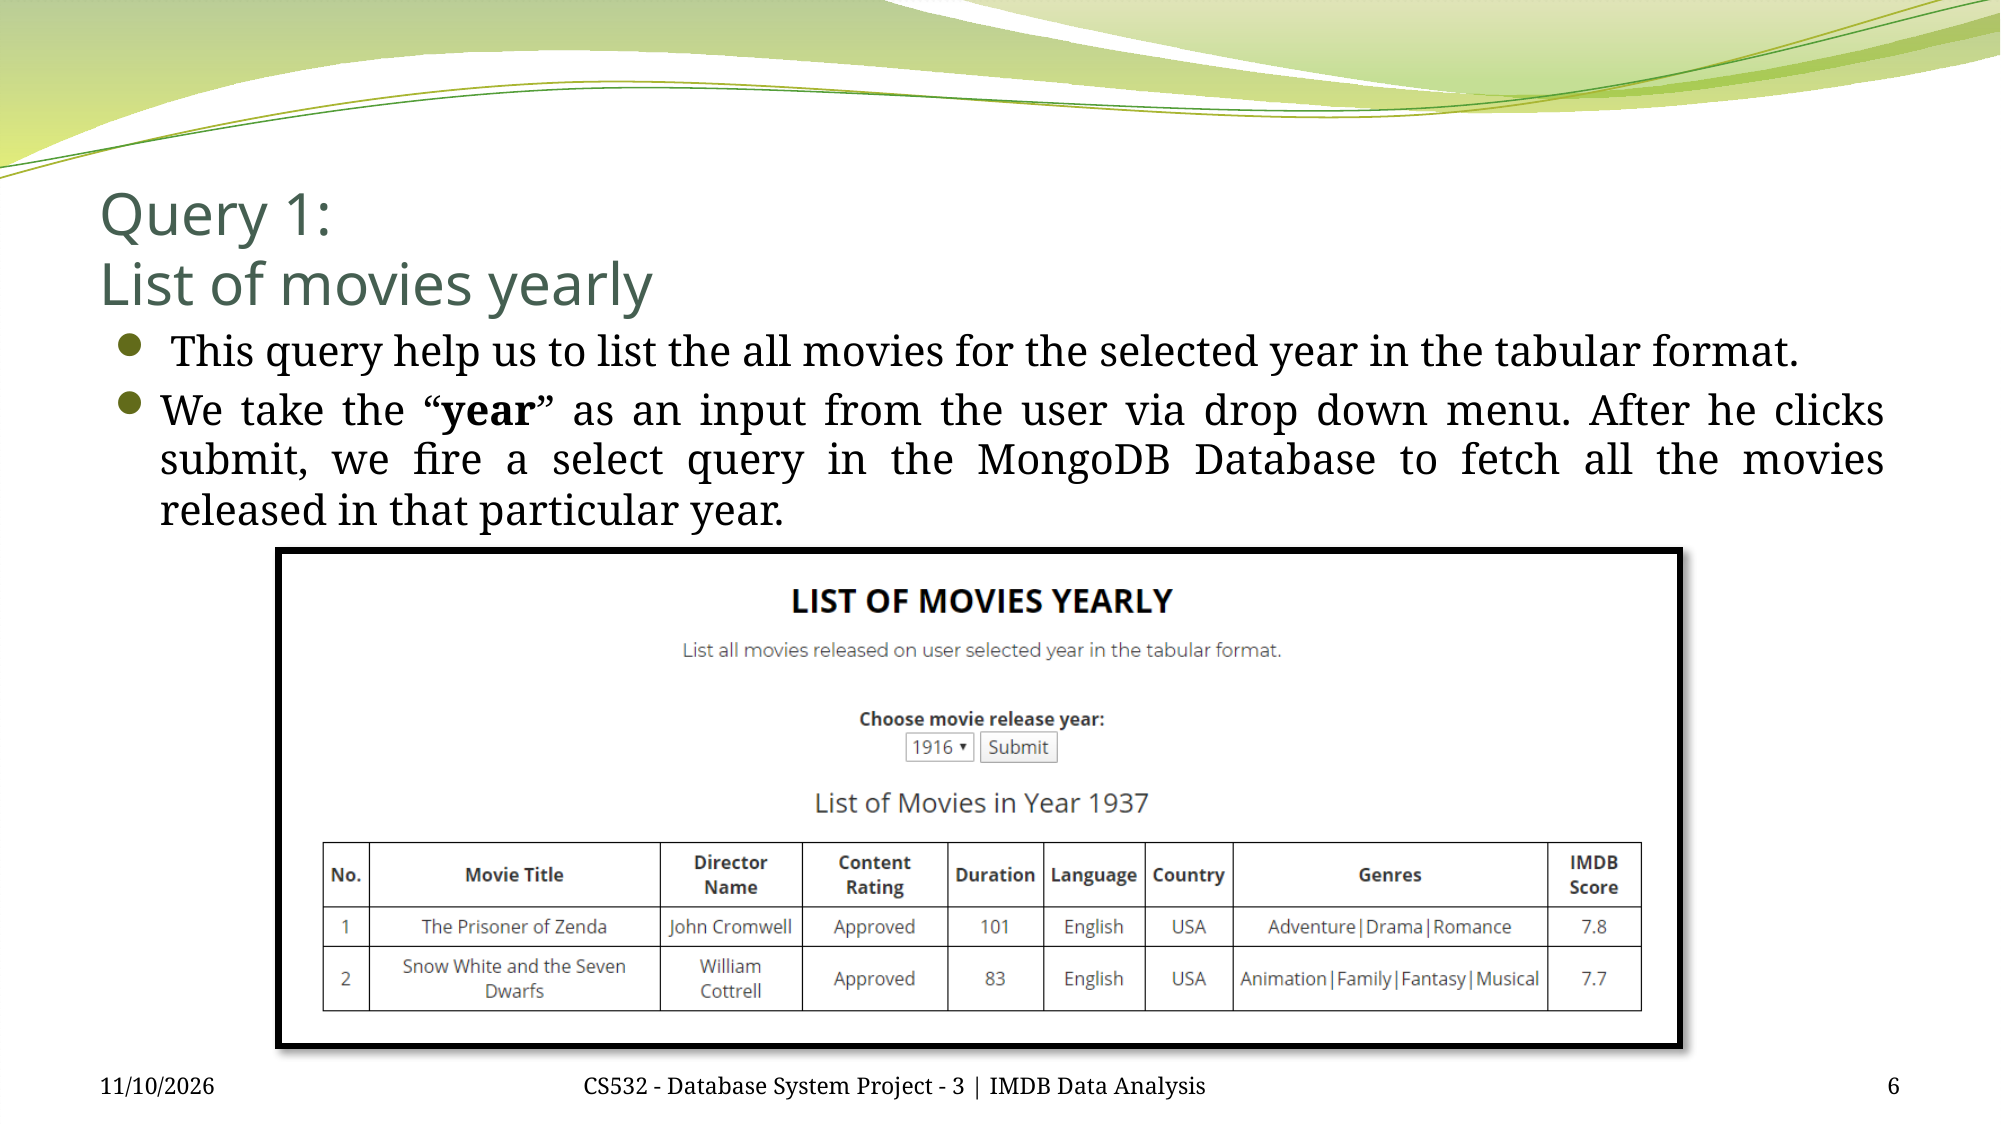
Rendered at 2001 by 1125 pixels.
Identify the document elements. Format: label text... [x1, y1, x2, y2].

picture [281, 553, 1677, 1043]
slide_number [99, 1042, 567, 1103]
list This query help us to list the all movies for the selected year in the tabular format. We take the “year” as an input from the user via drop down menu. After he clicks submit, we fire a select query in the MongoDB Database to fetch all the movies released in that particular year. [99, 317, 1900, 575]
footer CS532 - Database System Project - 3 | IMDB Data Analysis [583, 1043, 1317, 1103]
title Query 1: List of movies yearly [99, 129, 1900, 317]
slide_number 6 [1733, 1042, 1900, 1103]
